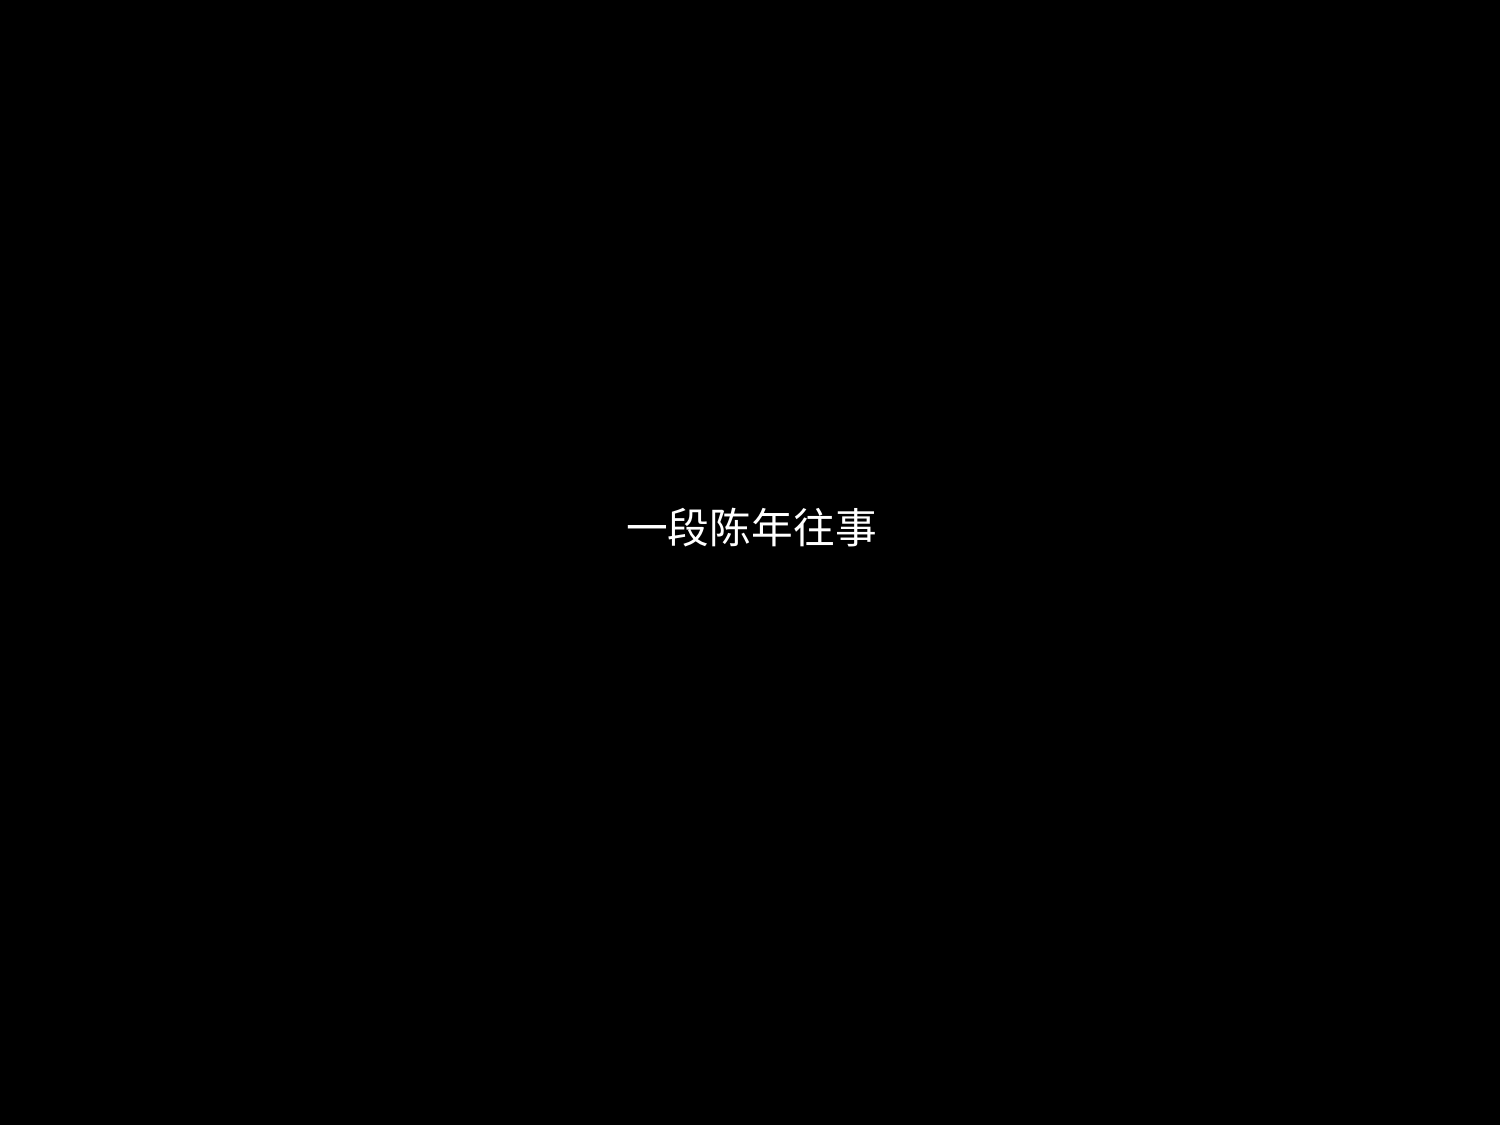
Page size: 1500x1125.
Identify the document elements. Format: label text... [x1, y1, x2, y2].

text_box 一段陈年往事 [611, 494, 893, 560]
